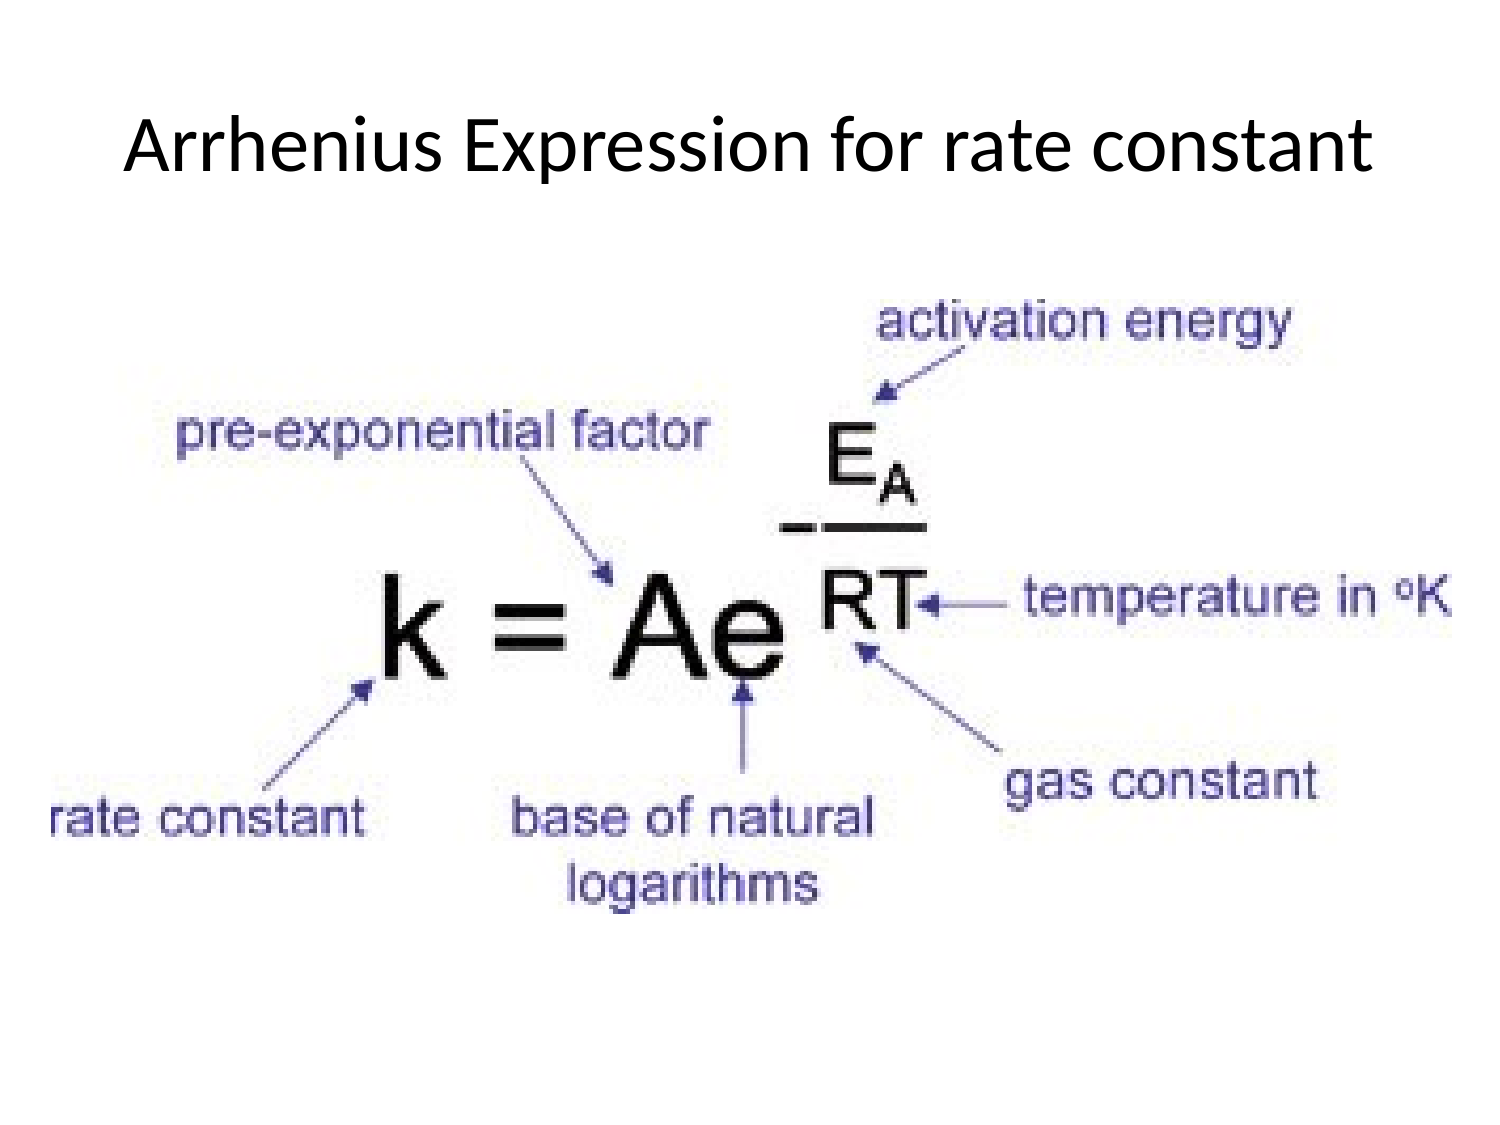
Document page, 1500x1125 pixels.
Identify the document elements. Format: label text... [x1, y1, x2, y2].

title Arrhenius Expression for rate constant [75, 45, 1425, 233]
picture [51, 299, 1453, 914]
